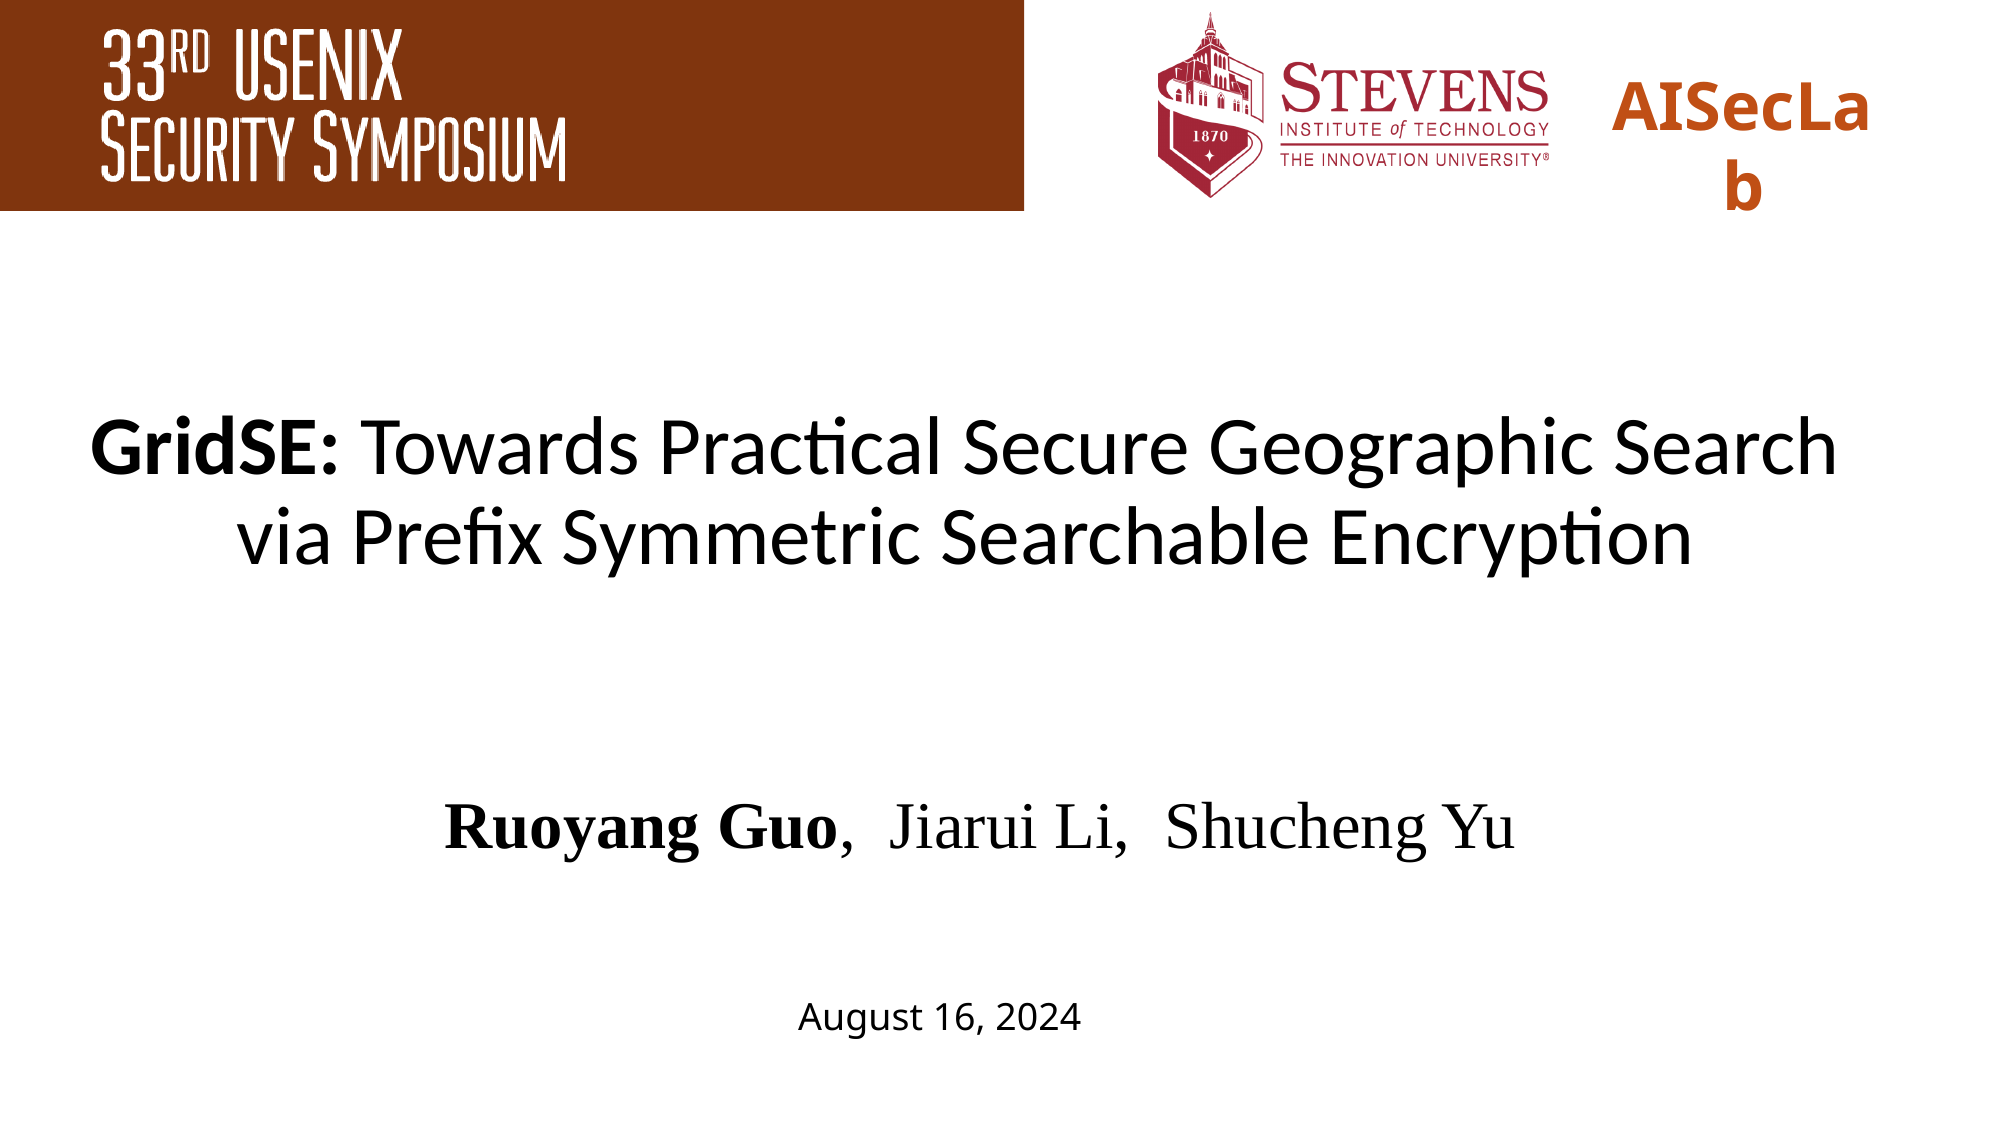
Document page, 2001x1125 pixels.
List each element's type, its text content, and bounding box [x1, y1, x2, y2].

text_box Ruoyang Guo, Jiarui Li, Shucheng Yu [321, 784, 1641, 894]
text_box August 16, 2024 [766, 985, 1114, 1046]
text_box AISecLab [1584, 56, 1902, 232]
picture [97, 25, 573, 184]
title GridSE: Towards Practical Secure Geographic Search via Prefix Symmetric Searchable Encryption [68, 300, 1864, 590]
text_box [0, 0, 1026, 212]
picture [1157, 11, 1549, 199]
